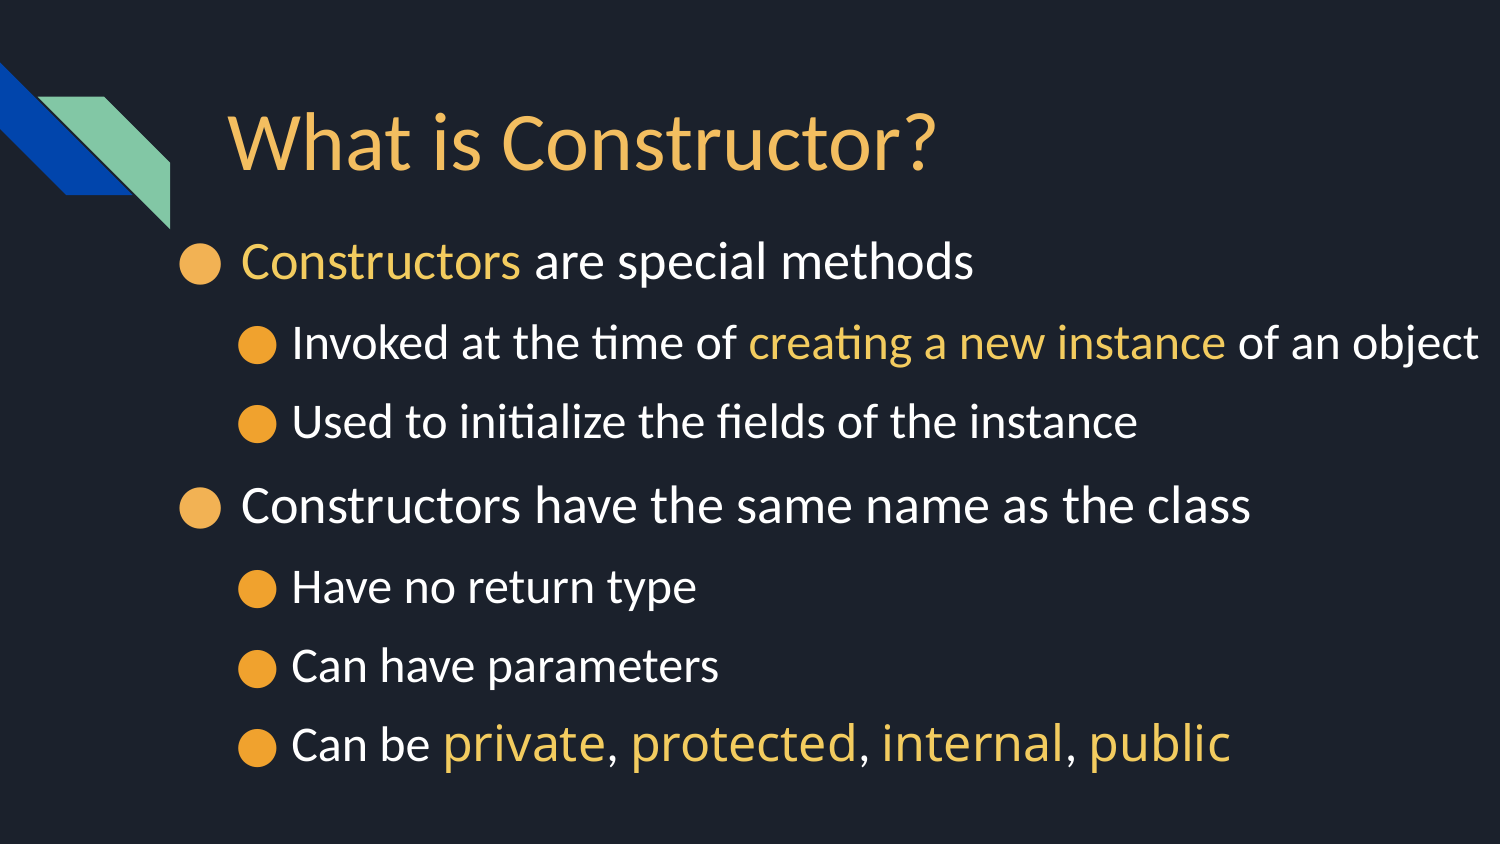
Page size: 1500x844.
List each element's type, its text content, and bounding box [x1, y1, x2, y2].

title What is Constructor? [212, 64, 1368, 189]
list Constructors are special methods Invoked at the time of creating a new instance of an object Used to initialize the fields of the instance Constructors have the same name as the class Have no return type Can have parameters Can be private, protected, internal, public [153, 189, 1500, 803]
